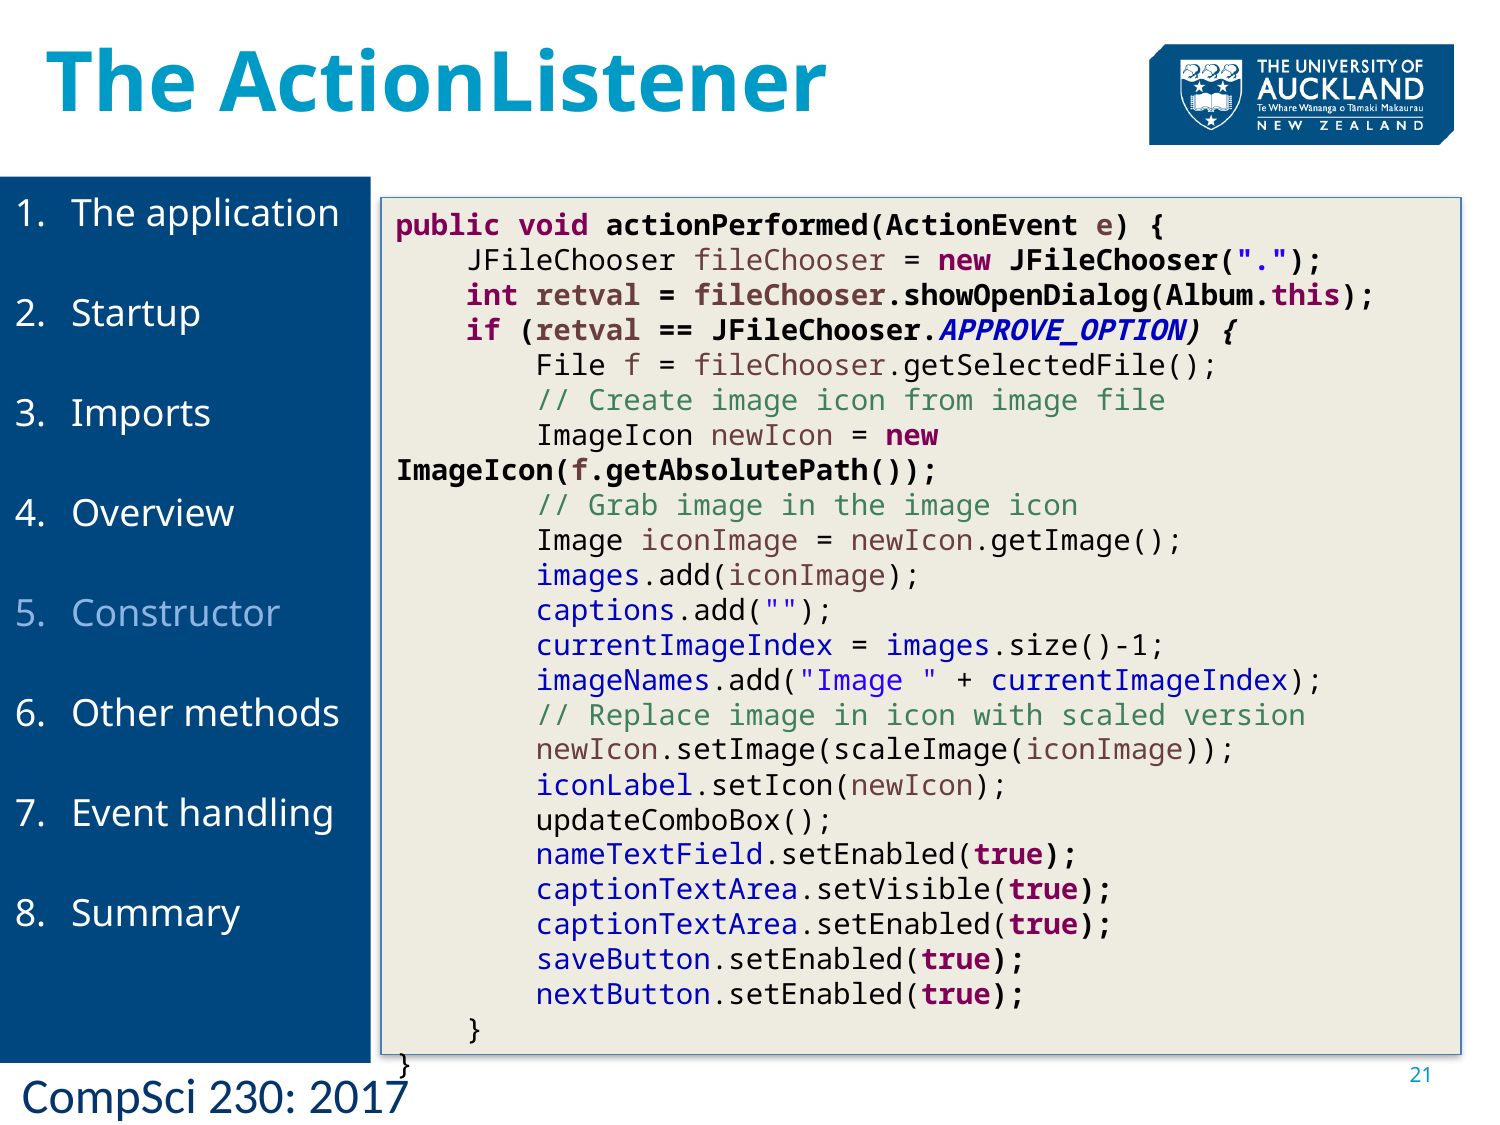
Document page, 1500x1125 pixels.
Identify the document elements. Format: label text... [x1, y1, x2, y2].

picture [1149, 44, 1454, 145]
text_box The ActionListener [30, 21, 1100, 139]
slide_number 21 [1394, 1054, 1500, 1125]
text_box The application Startup Imports Overview Constructor Other methods Event handling Summary [0, 176, 371, 1063]
list public void actionPerformed(ActionEvent e) { JFileChooser fileChooser = new JFileChooser("."); int retval = fileChooser.showOpenDialog(Album.this); if (retval == JFileChooser.APPROVE_OPTION) { File f = fileChooser.getSelectedFile(); // Create image icon from image file ImageIcon newIcon = new ImageIcon(f.getAbsolutePath()); // Grab image in the image icon Image iconImage = newIcon.getImage(); images.add(iconImage); captions.add(""); currentImageIndex = images.size()-1; imageNames.add("Image " + currentImageIndex); // Replace image in icon with scaled version newIcon.setImage(scaleImage(iconImage)); iconLabel.setIcon(newIcon); updateComboBox(); nameTextField.setEnabled(true); captionTextArea.setVisible(true); captionTextArea.setEnabled(true); saveButton.setEnabled(true); nextButton.setEnabled(true); } } [381, 199, 1461, 1055]
